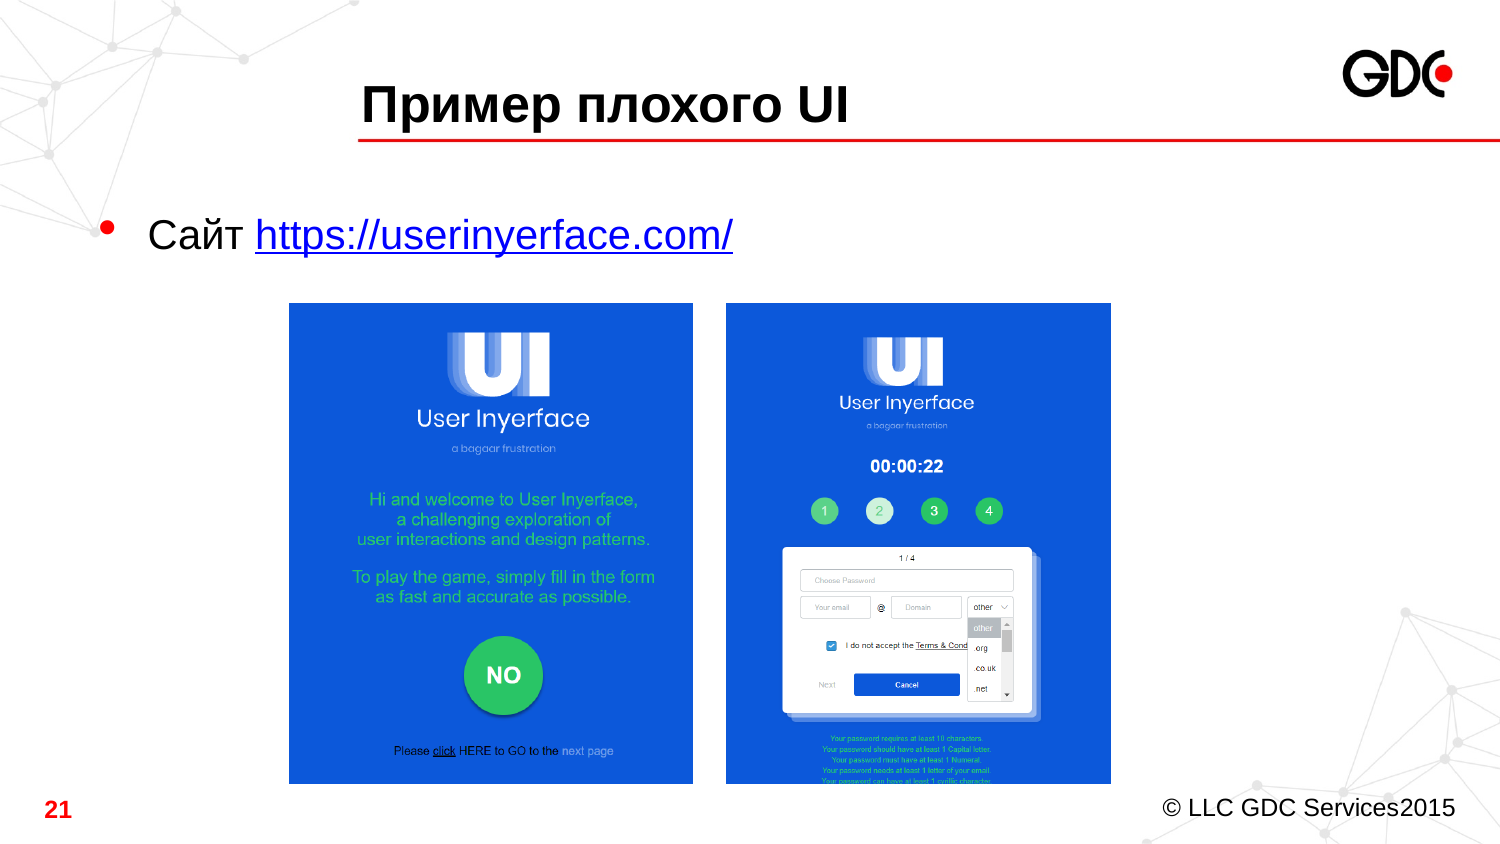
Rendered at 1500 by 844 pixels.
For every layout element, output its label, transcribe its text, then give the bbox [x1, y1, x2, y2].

picture [0, 0, 1500, 844]
list Сайт https://userinyerface.com/ [76, 200, 904, 323]
title Пример плохого UI [346, 40, 1447, 164]
